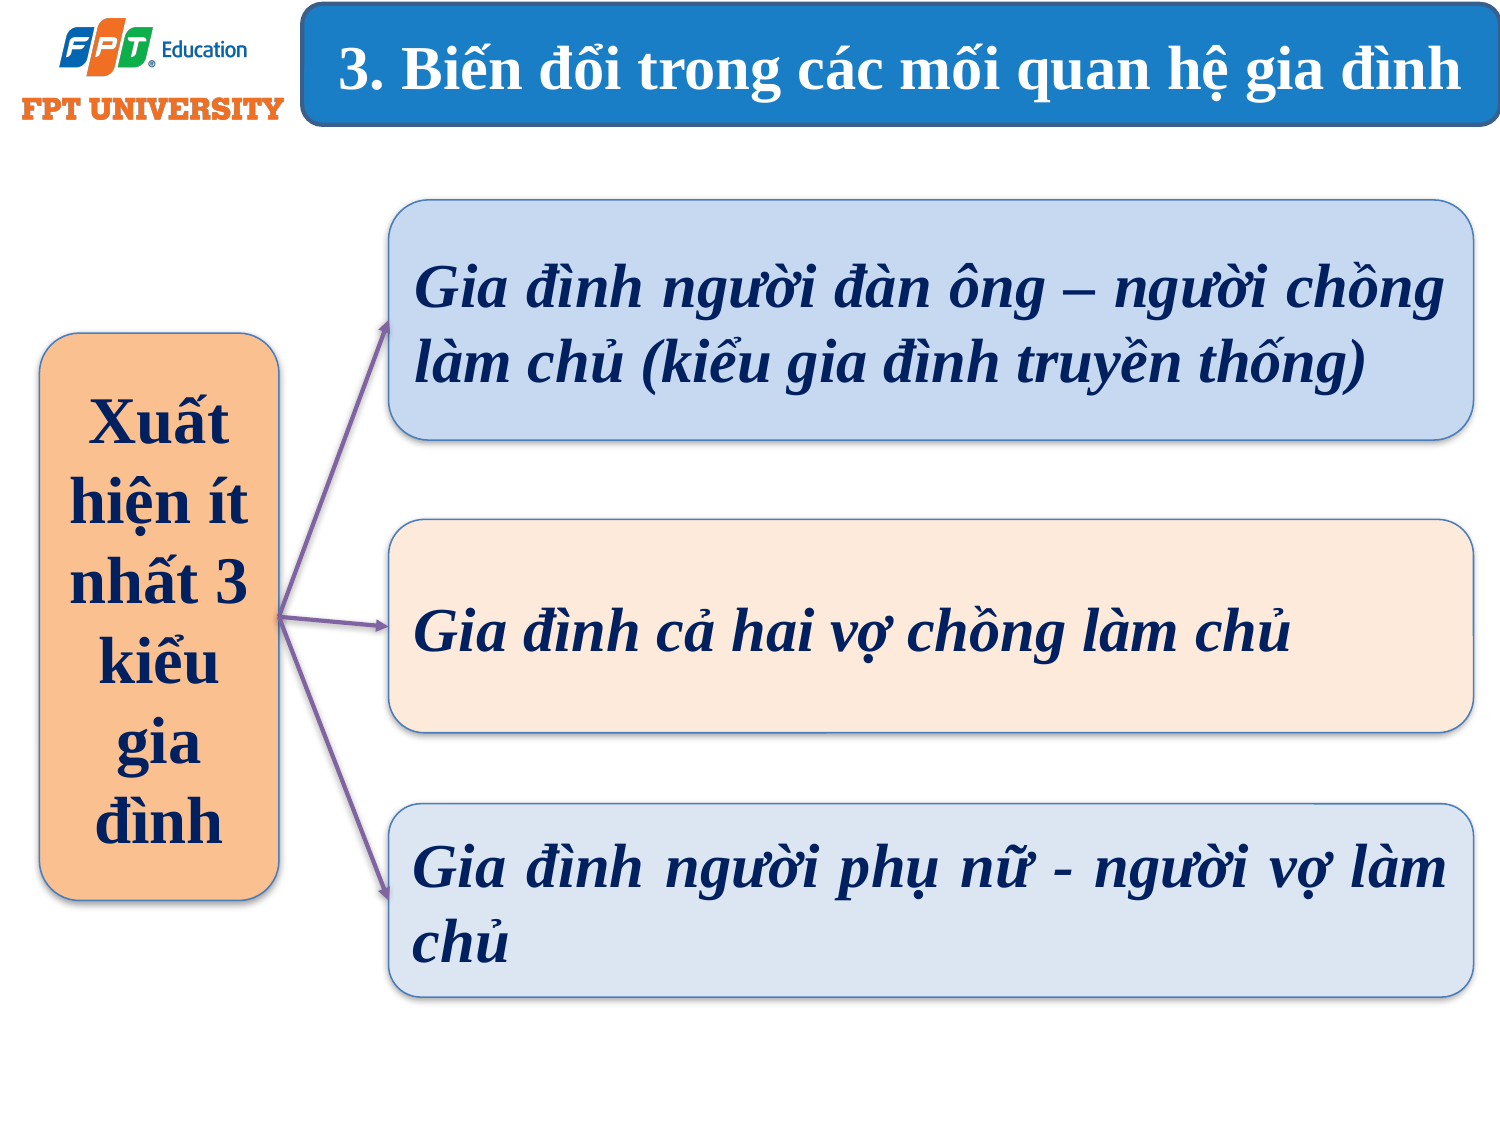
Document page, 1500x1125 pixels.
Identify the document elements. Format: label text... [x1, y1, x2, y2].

text_box 3. Biến đổi trong các mối quan hệ gia đình [300, 1, 1500, 127]
picture [22, 18, 284, 120]
text_box Gia đình người phụ nữ - người vợ làm chủ [387, 802, 1475, 998]
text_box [278, 616, 389, 625]
text_box Gia đình cả hai vợ chồng làm chủ [394, 518, 1475, 734]
text_box Xuất hiện ít nhất 3 kiểu gia đình [38, 332, 273, 902]
text_box Gia đình người đàn ông – người chồng làm chủ (kiểu gia đình truyền thống) [387, 199, 1475, 441]
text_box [278, 332, 389, 616]
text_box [278, 625, 389, 901]
